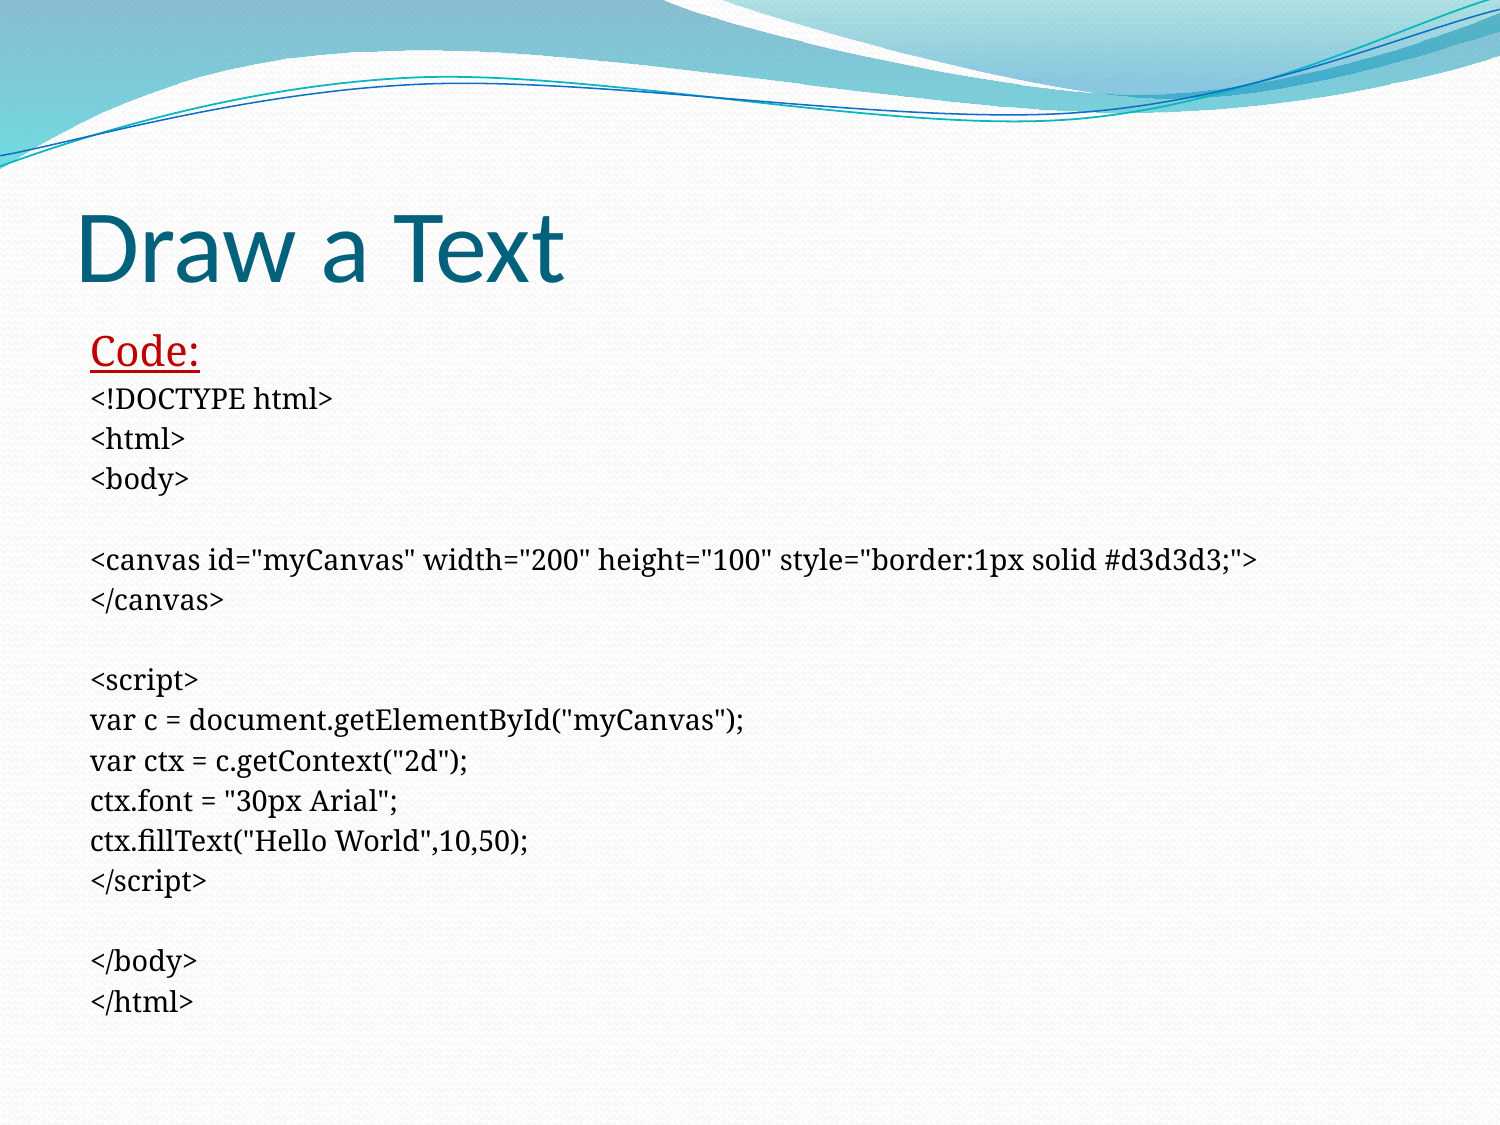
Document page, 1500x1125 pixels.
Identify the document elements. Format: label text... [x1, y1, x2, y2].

list Code: <!DOCTYPE html> <html> <body> <canvas id="myCanvas" width="200" height="100" style="border:1px solid #d3d3d3;"> </canvas> <script> var c = document.getElementById("myCanvas"); var ctx = c.getContext("2d"); ctx.font = "30px Arial"; ctx.fillText("Hello World",10,50); </script> </body> </html> [75, 317, 1425, 1038]
title Draw a Text [75, 115, 1425, 303]
